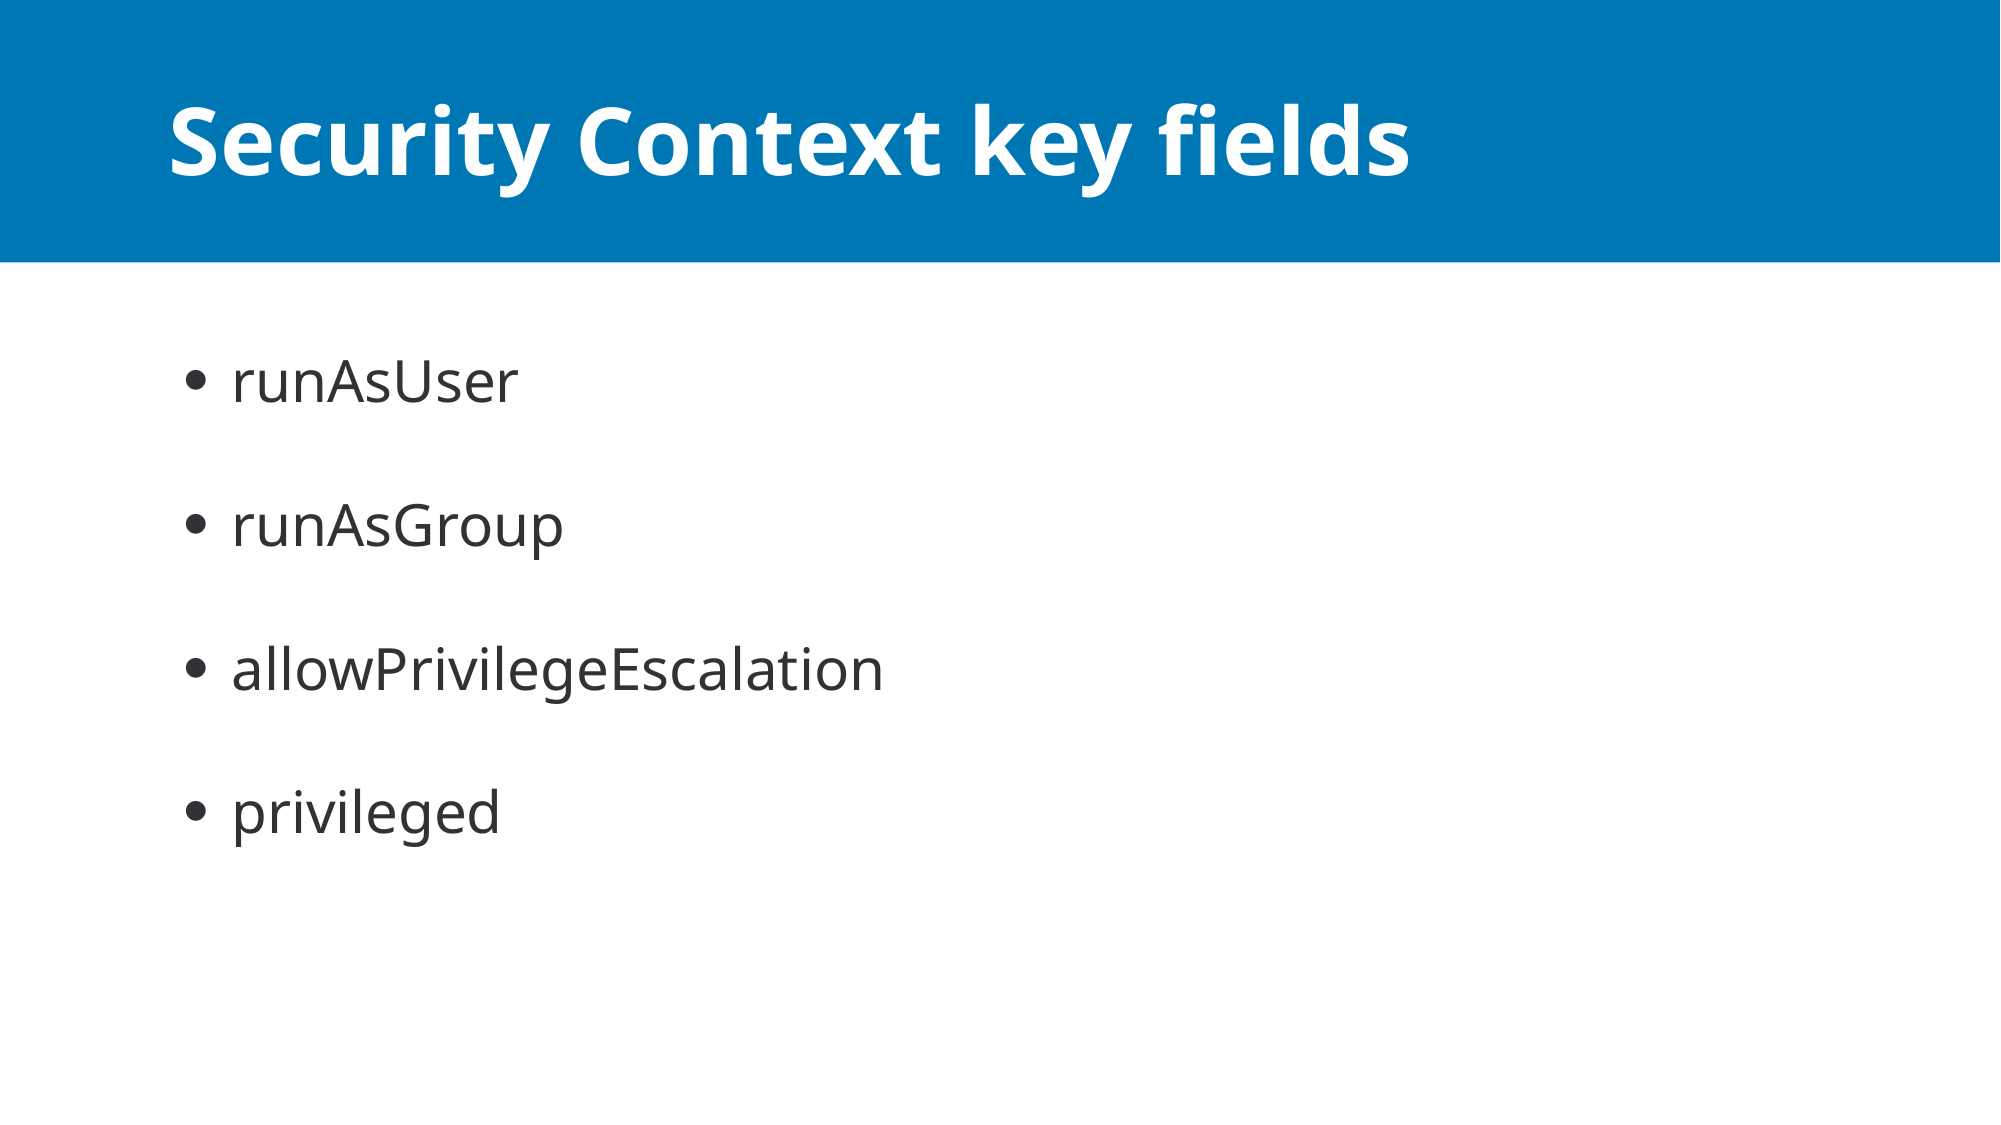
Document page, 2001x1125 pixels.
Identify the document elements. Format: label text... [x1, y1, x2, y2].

title Security Context key fields [153, 36, 1847, 254]
list runAsUser runAsGroup allowPrivilegeEscalation privileged [168, 321, 1847, 1026]
